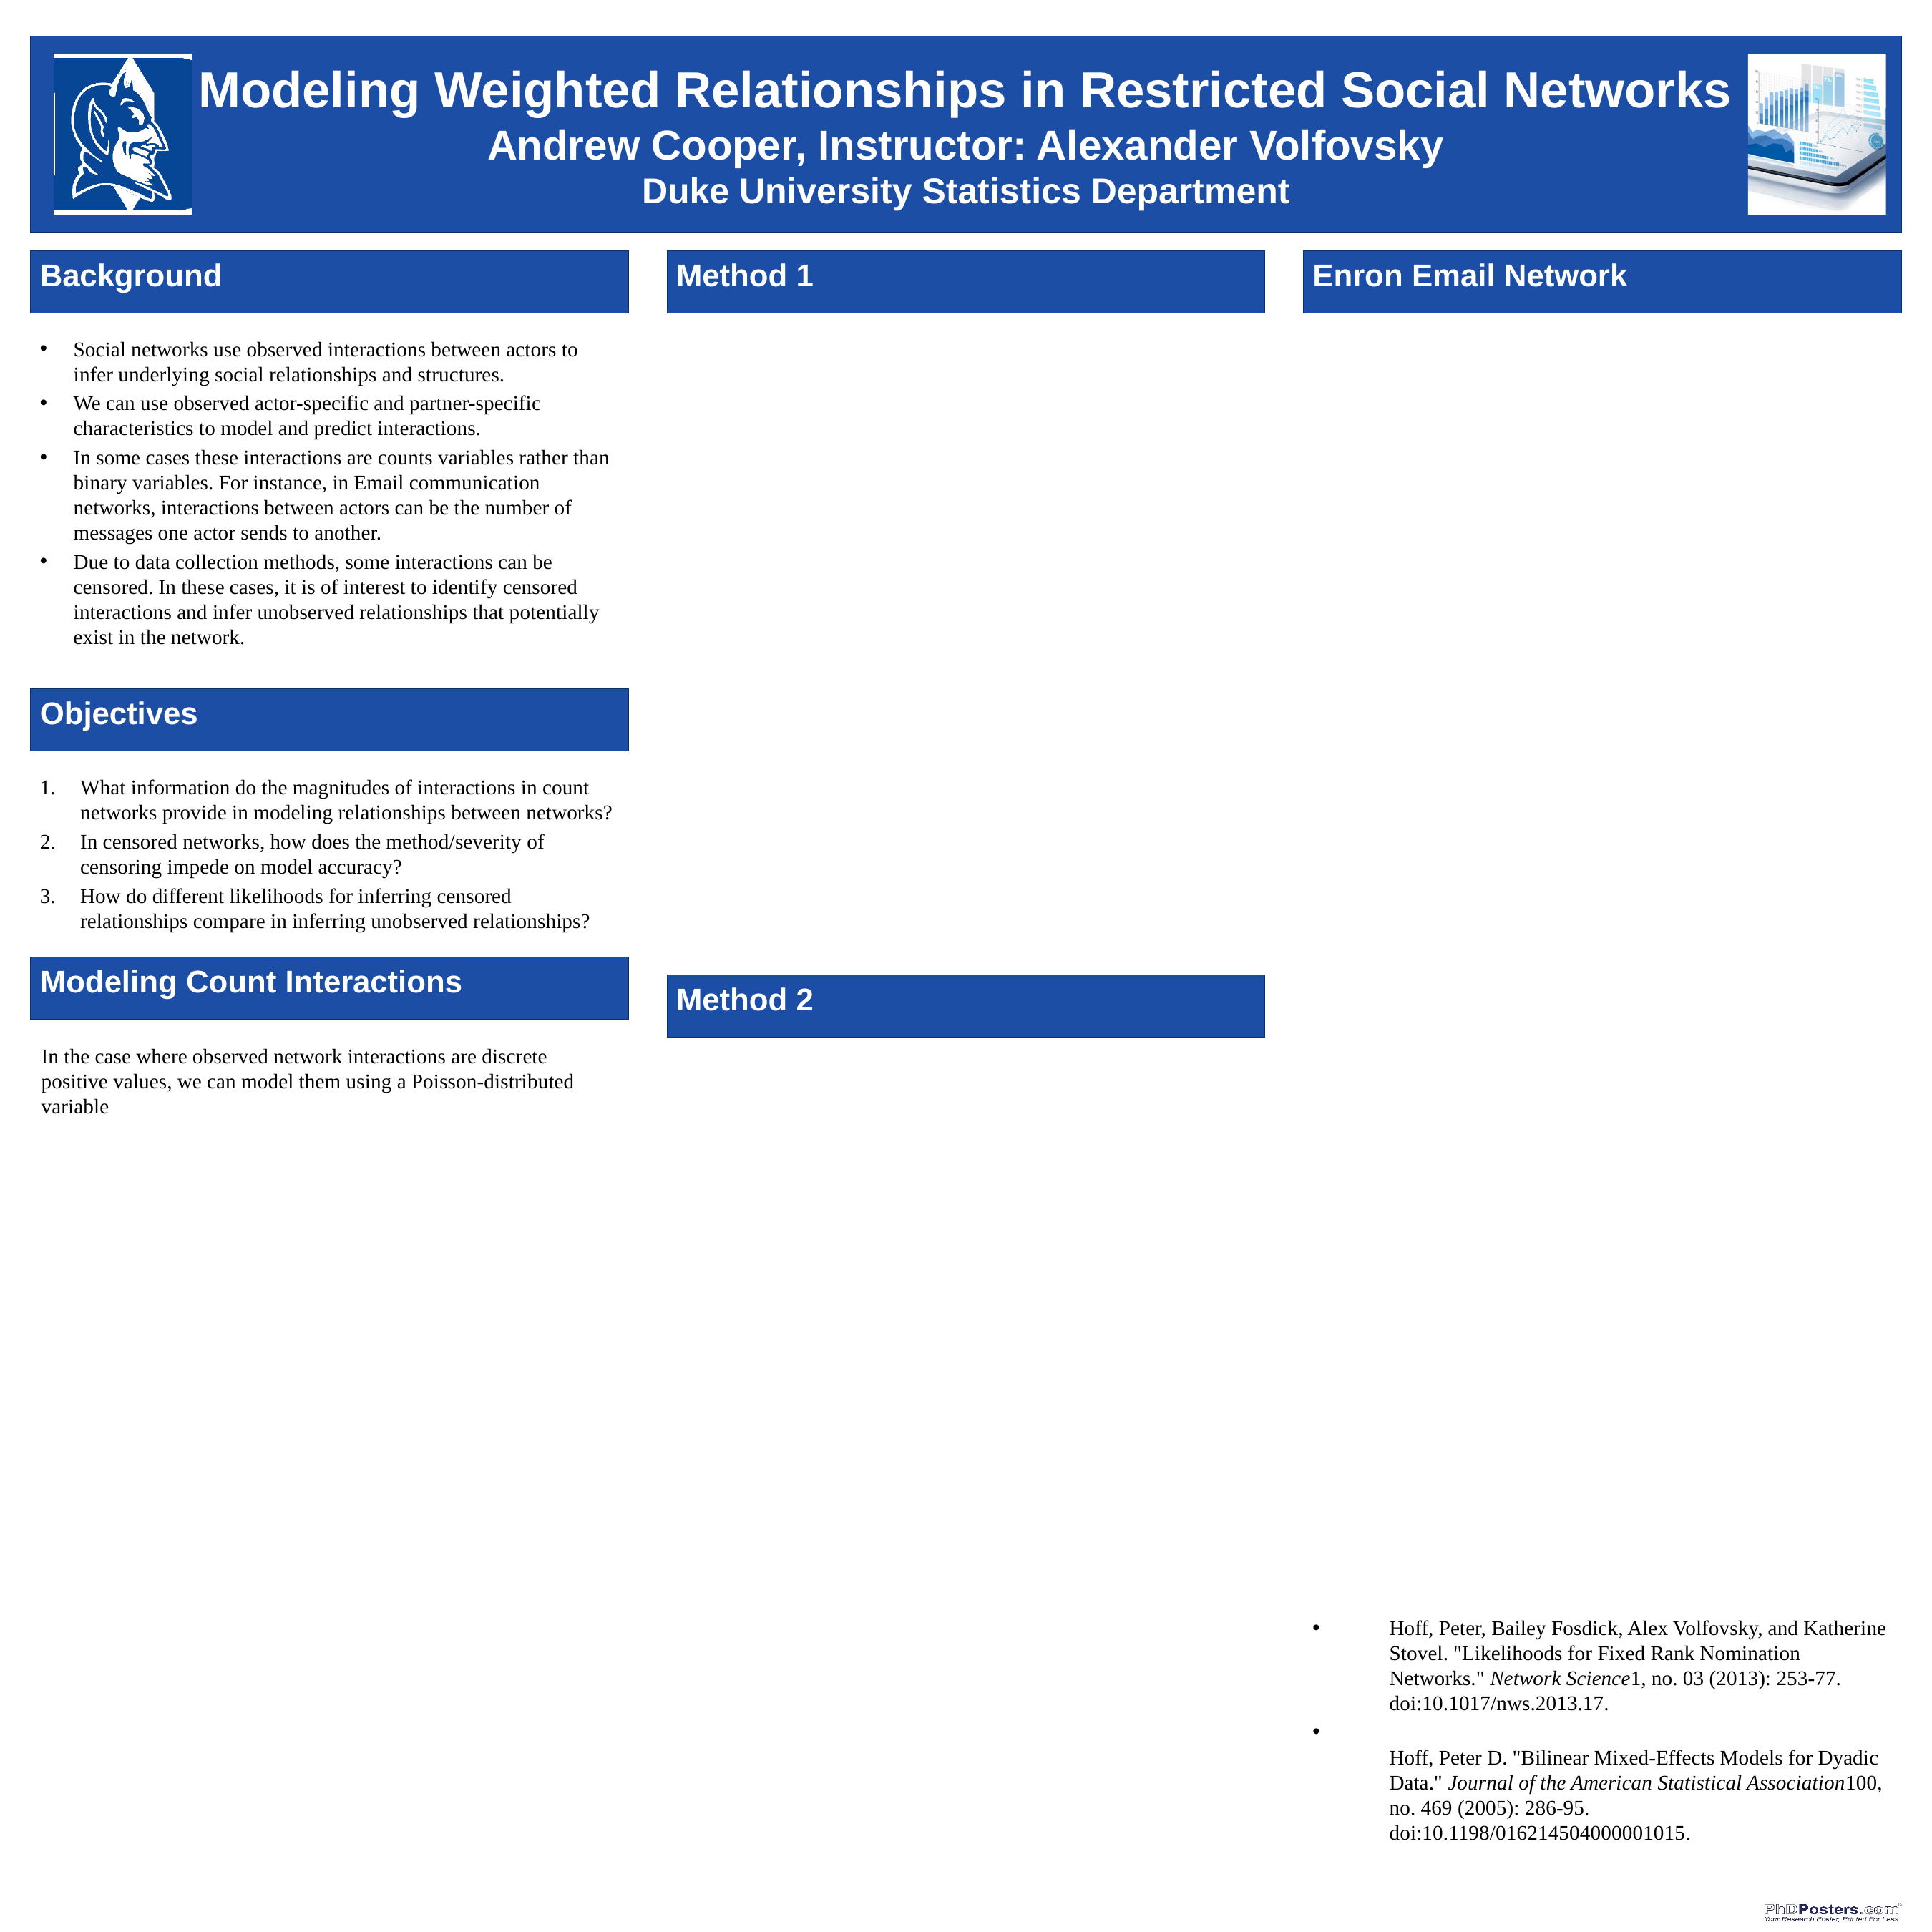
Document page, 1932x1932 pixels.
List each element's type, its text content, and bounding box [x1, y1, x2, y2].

picture [53, 53, 192, 215]
picture [1763, 1901, 1902, 1923]
list Background [30, 250, 629, 313]
list Objectives [30, 688, 629, 751]
list What information do the magnitudes of interactions in count networks provide in modeling relationships between networks? In censored networks, how does the method/severity of censoring impede on model accuracy? How do different likelihoods for inferring censored relationships compare in inferring unobserved relationships? [30, 769, 629, 940]
title Modeling Weighted Relationships in Restricted Social Networks Andrew Cooper, Instructor: Alexander Volfovsky Duke University Statistics Department [30, 36, 1902, 233]
list Method 2 [667, 975, 1265, 1038]
list Social networks use observed interactions between actors to infer underlying social relationships and structures. We can use observed actor-specific and partner-specific characteristics to model and predict interactions. In some cases these interactions are counts variables rather than binary variables. For instance, in Email communication networks, interactions between actors can be the number of messages one actor sends to another. Due to data collection methods, some interactions can be censored. In these cases, it is of interest to identify censored interactions and infer unobserved relationships that potentially exist in the network. [30, 331, 629, 671]
text_box Modeling Count Interactions [30, 957, 629, 1020]
list Enron Email Network [1303, 250, 1902, 313]
list Hoff, Peter, Bailey Fosdick, Alex Volfovsky, and Katherine Stovel. "Likelihoods for Fixed Rank Nomination Networks." Network Science1, no. 03 (2013): 253-77. doi:10.1017/nws.2013.17. Hoff, Peter D. "Bilinear Mixed-Effects Models for Dyadic Data." Journal of the American Statistical Association100, no. 469 (2005): 286-95. doi:10.1198/016214504000001015. [1303, 1610, 1902, 1834]
list Method 1 [667, 250, 1265, 313]
text_box In the case where observed network interactions are discrete positive values, we can model them using a Poisson-distributed variable [30, 1037, 629, 1123]
picture [1747, 53, 1886, 215]
